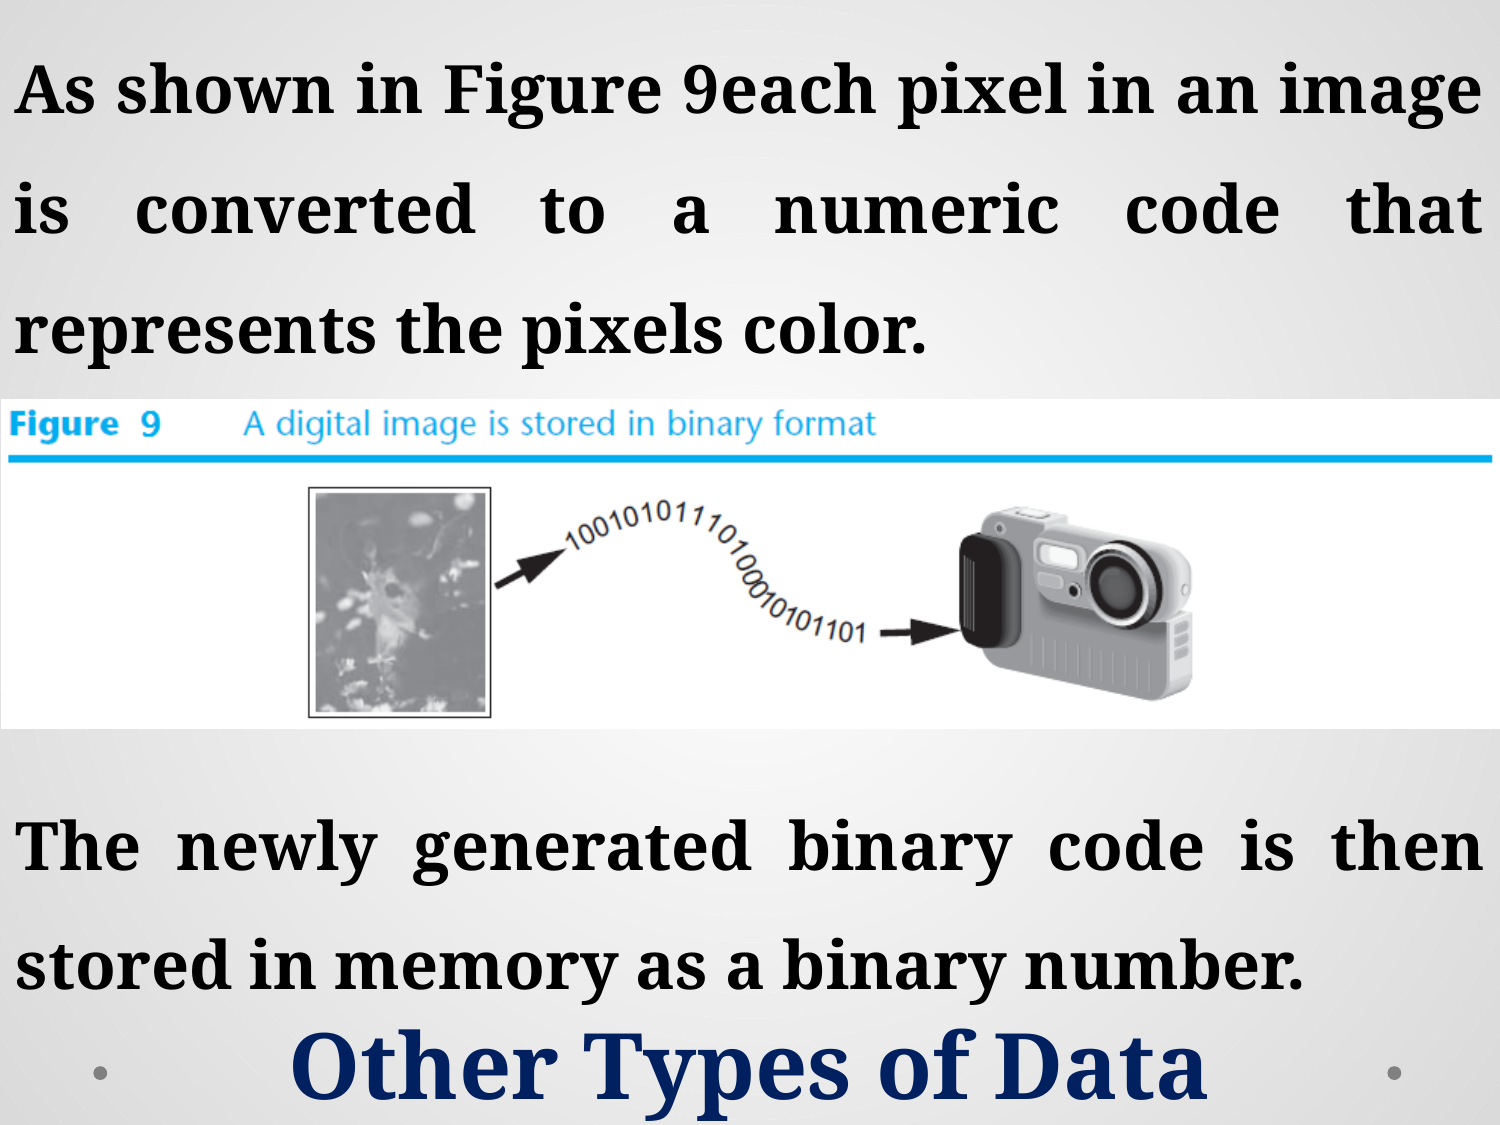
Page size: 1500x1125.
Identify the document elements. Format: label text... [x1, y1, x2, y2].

text_box Other Types of Data [0, 1012, 1500, 1125]
text_box The newly generated binary code is then stored in memory as a binary number. [1, 755, 1500, 1011]
picture [0, 399, 1500, 729]
